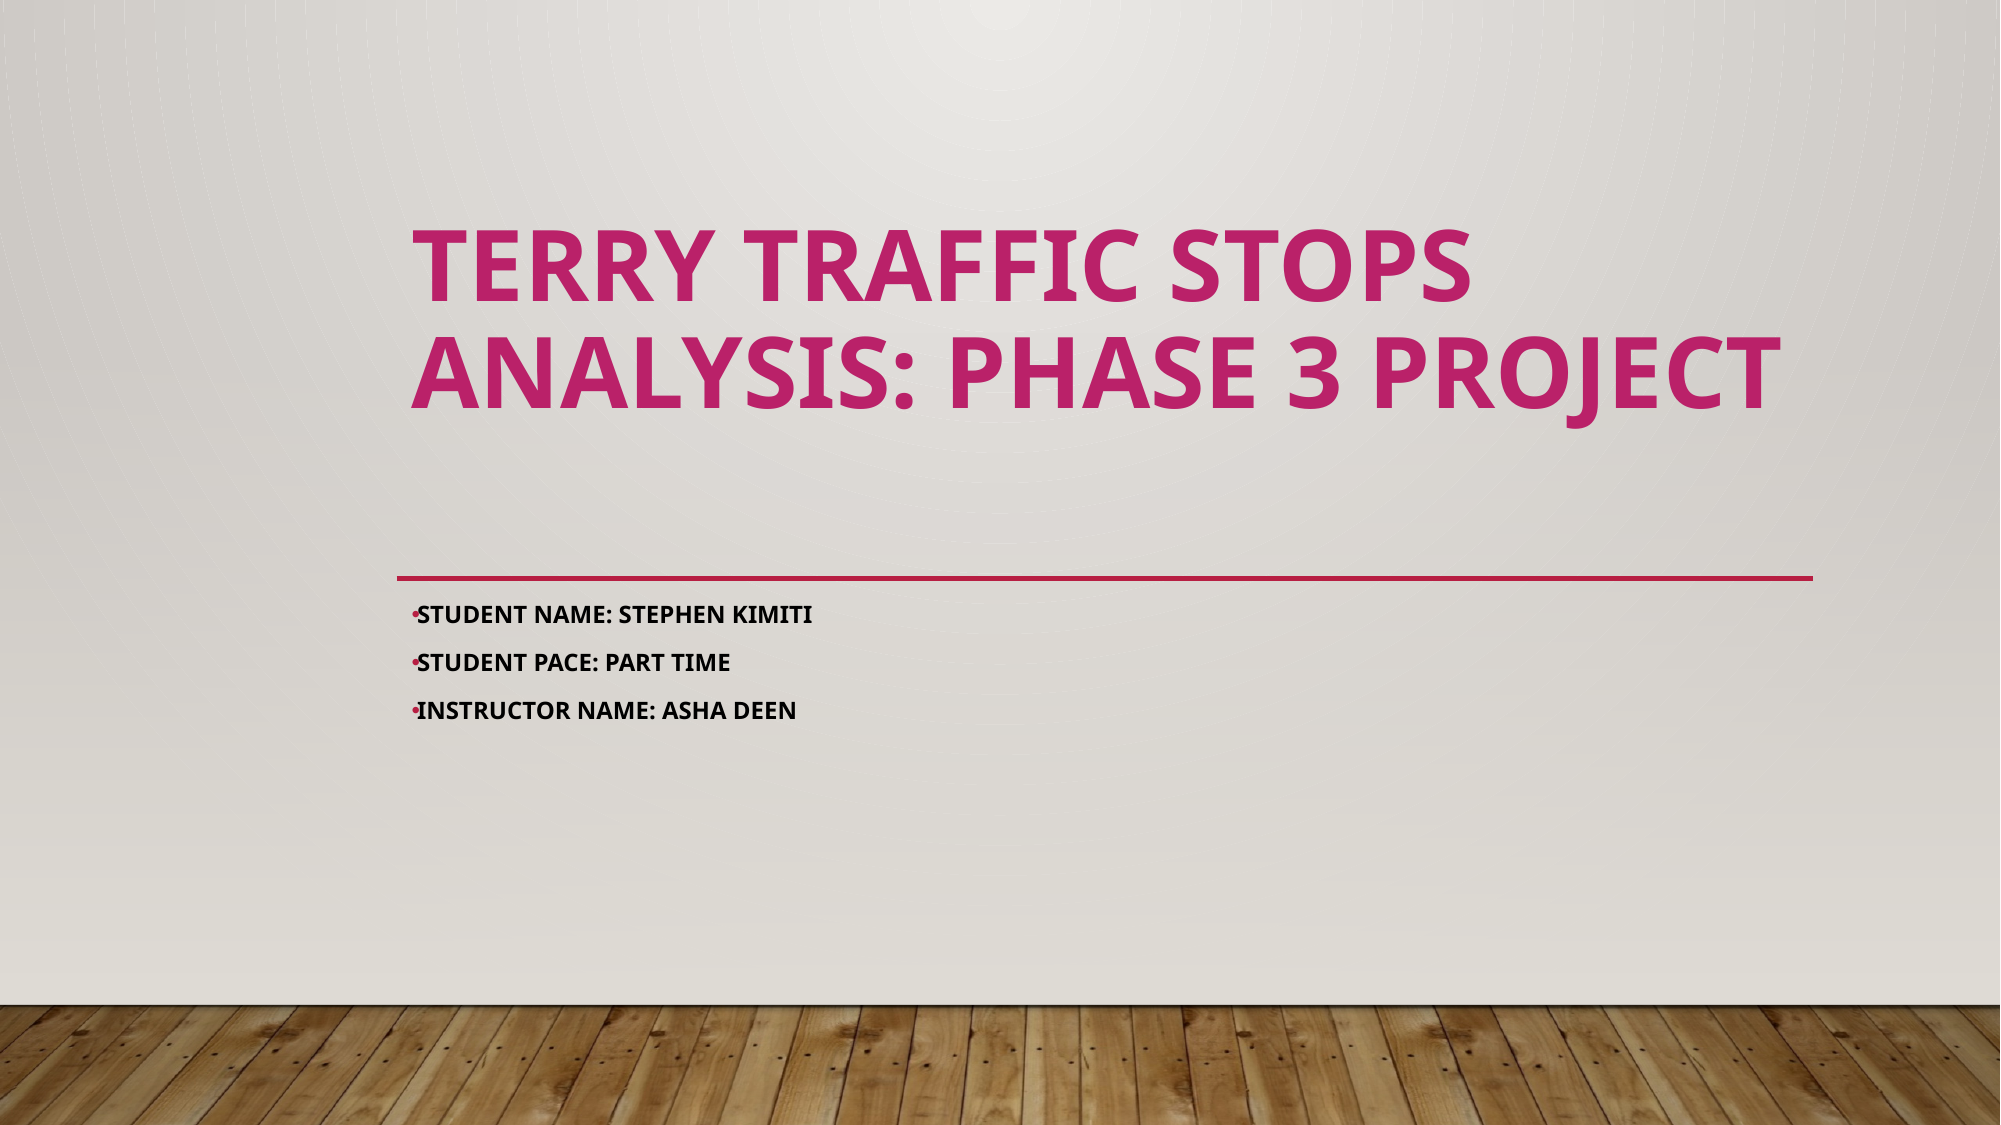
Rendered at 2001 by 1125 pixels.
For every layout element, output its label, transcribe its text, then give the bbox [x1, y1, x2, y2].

title Terry Traffic Stops Analysis: Phase 3 Project [396, 131, 1814, 549]
picture [0, 1005, 2000, 1125]
subtitle Student name: STEPHEN KIMITI Student pace: PART TIME Instructor name: ASHA DEEN [396, 579, 1814, 740]
